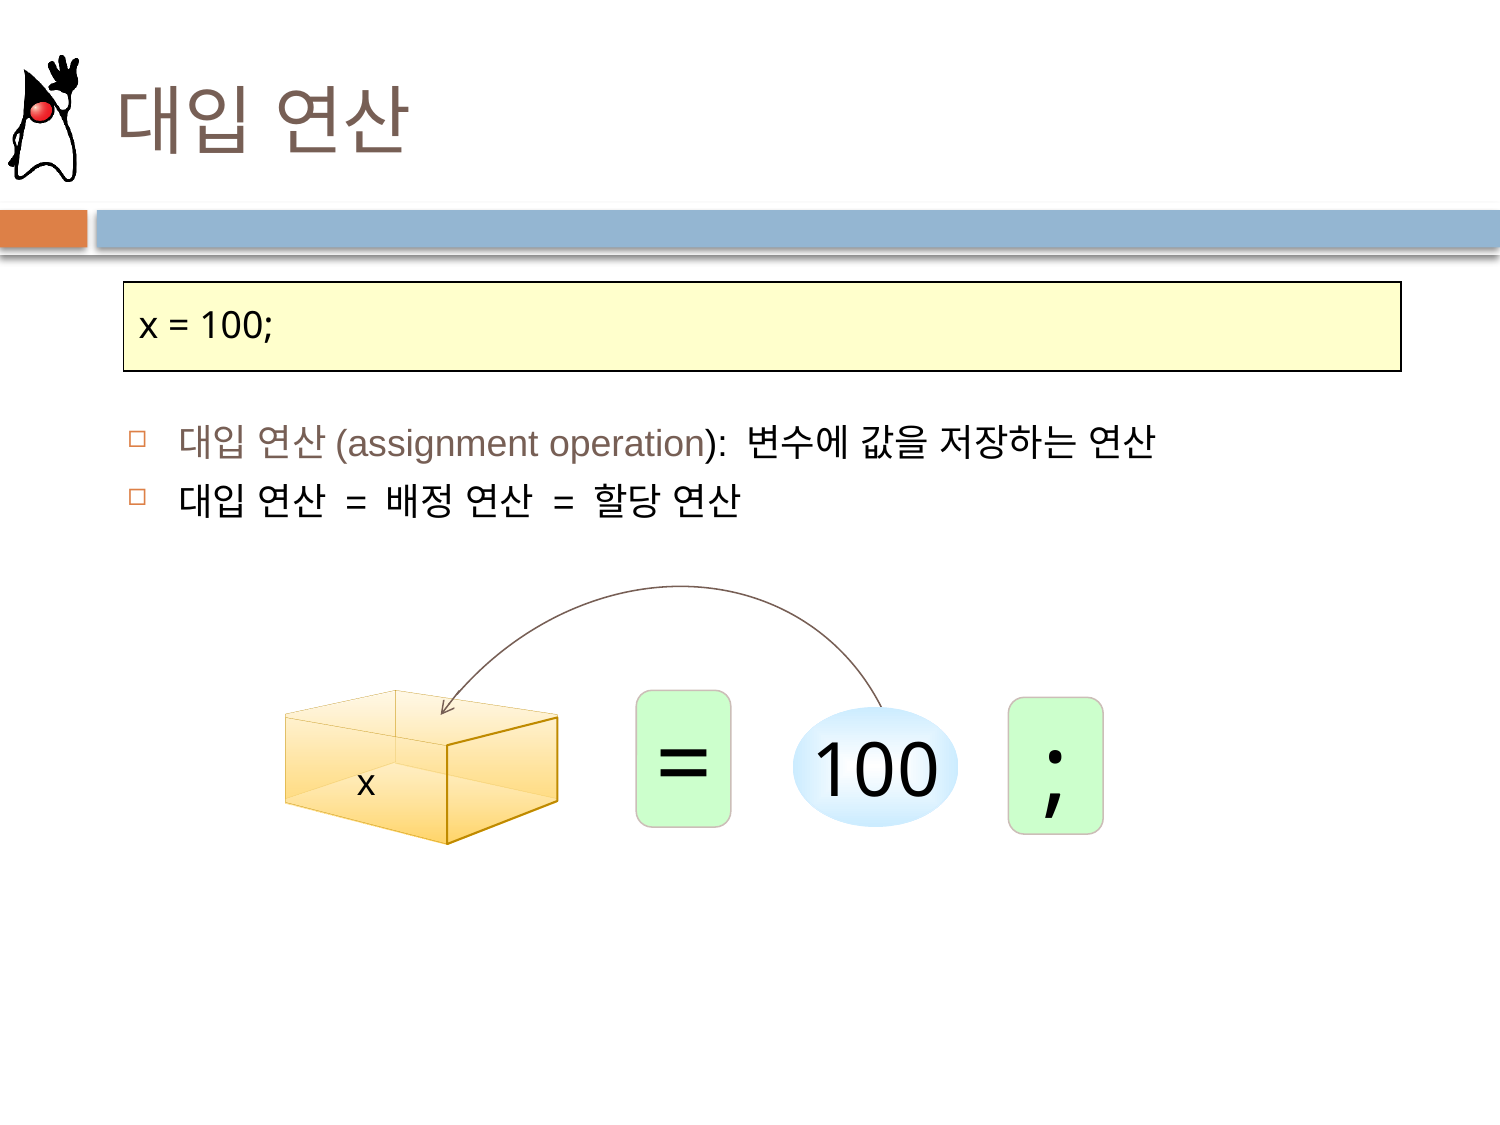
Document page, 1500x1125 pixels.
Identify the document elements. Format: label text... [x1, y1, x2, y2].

text_box [285, 691, 389, 735]
picture [8, 55, 79, 182]
text_box x [285, 717, 389, 830]
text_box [395, 571, 891, 1125]
list 대입 연산(assignment operation): 변수에 값을 저장하는 연산 대입 연산 = 배정 연산 = 할당 연산 [112, 411, 1460, 531]
text_box ; [1008, 697, 1104, 835]
text_box 100 [896, 708, 959, 824]
title 대입 연산 [100, 37, 1438, 200]
text_box x = 100; [123, 281, 1402, 372]
